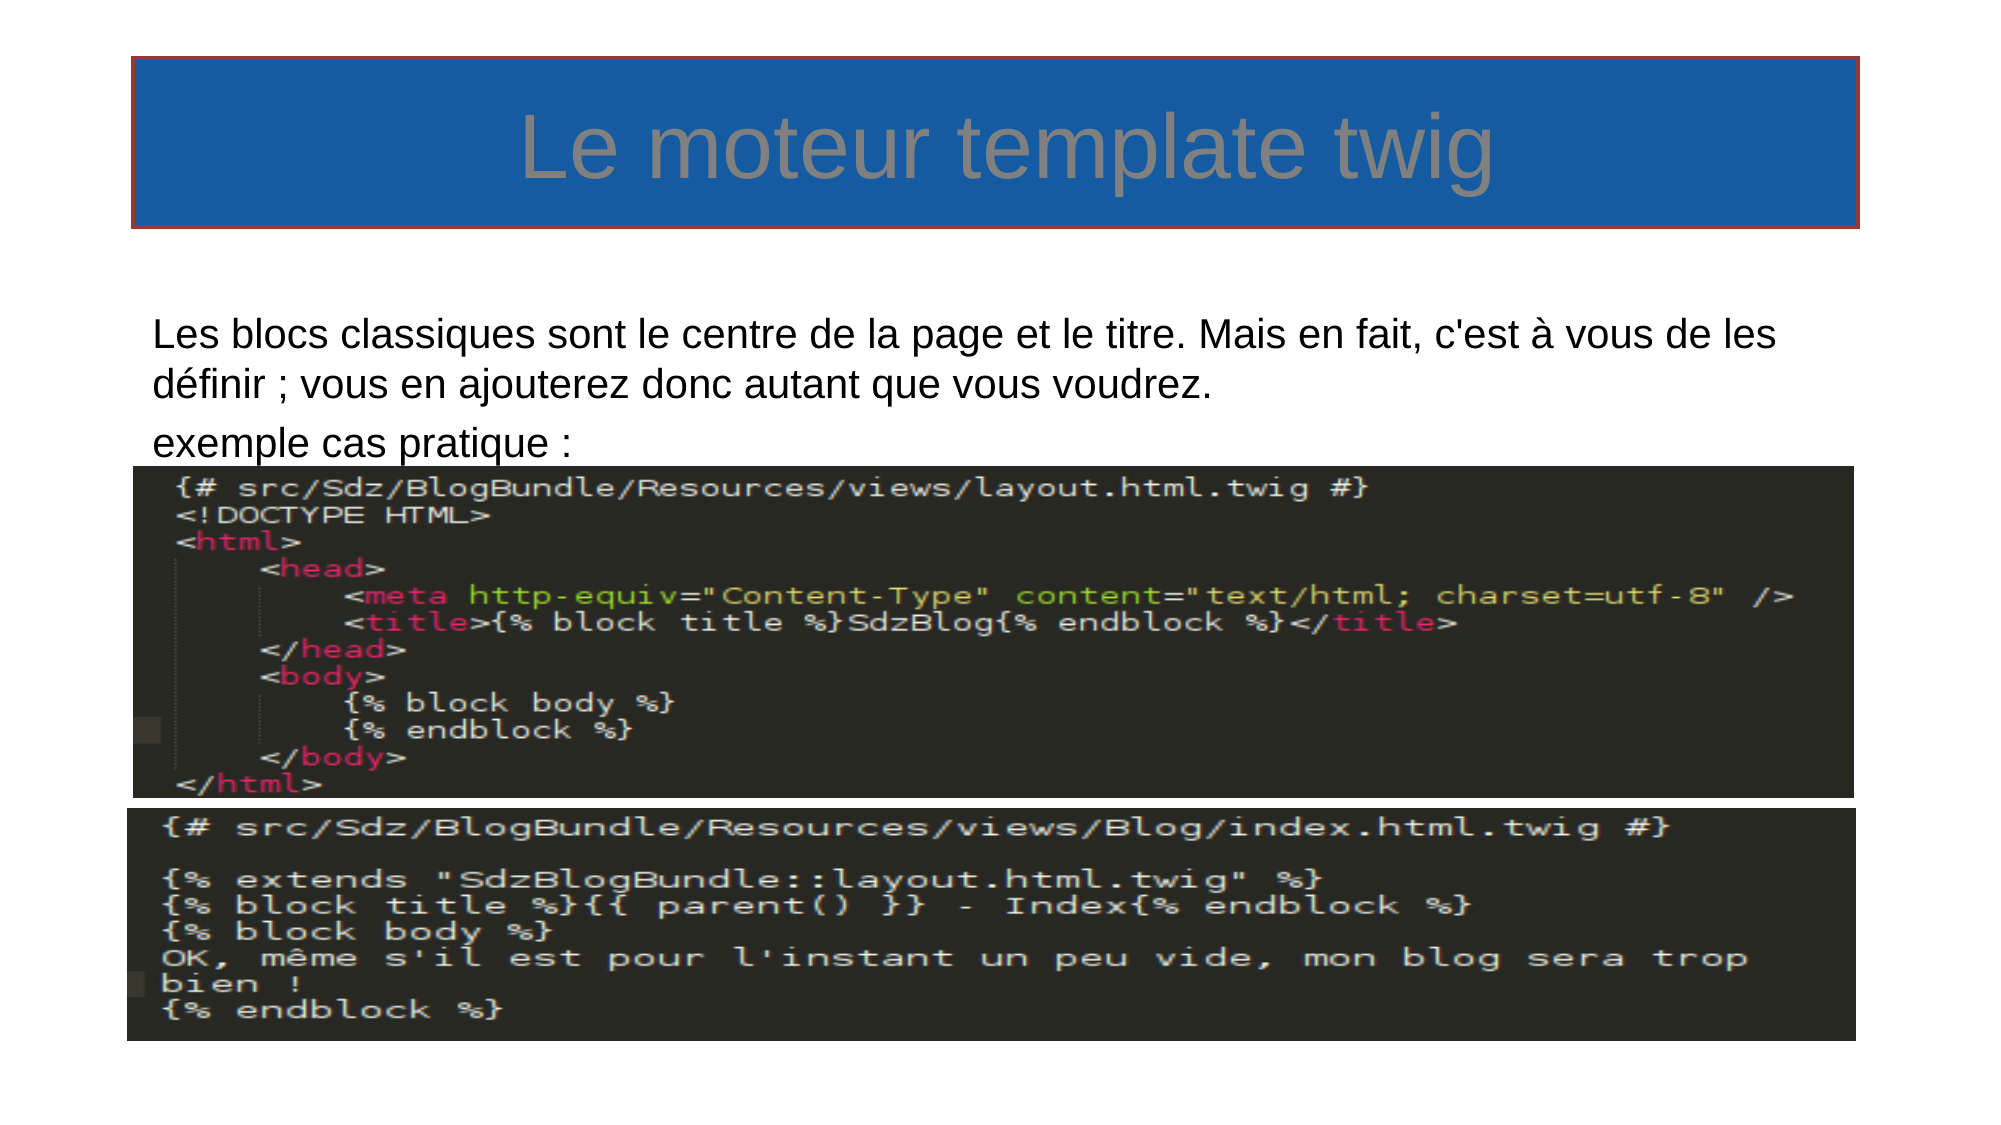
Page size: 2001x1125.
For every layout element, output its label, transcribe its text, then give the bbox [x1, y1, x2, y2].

list Les blocs classiques sont le centre de la page et le titre. Mais en fait, c'est à vous de les définir ; vous en ajouterez donc autant que vous voudrez. exemple cas pratique : [137, 299, 1861, 469]
picture [133, 466, 1855, 798]
title Le moteur template twig [131, 56, 1860, 229]
picture [127, 808, 1856, 1041]
